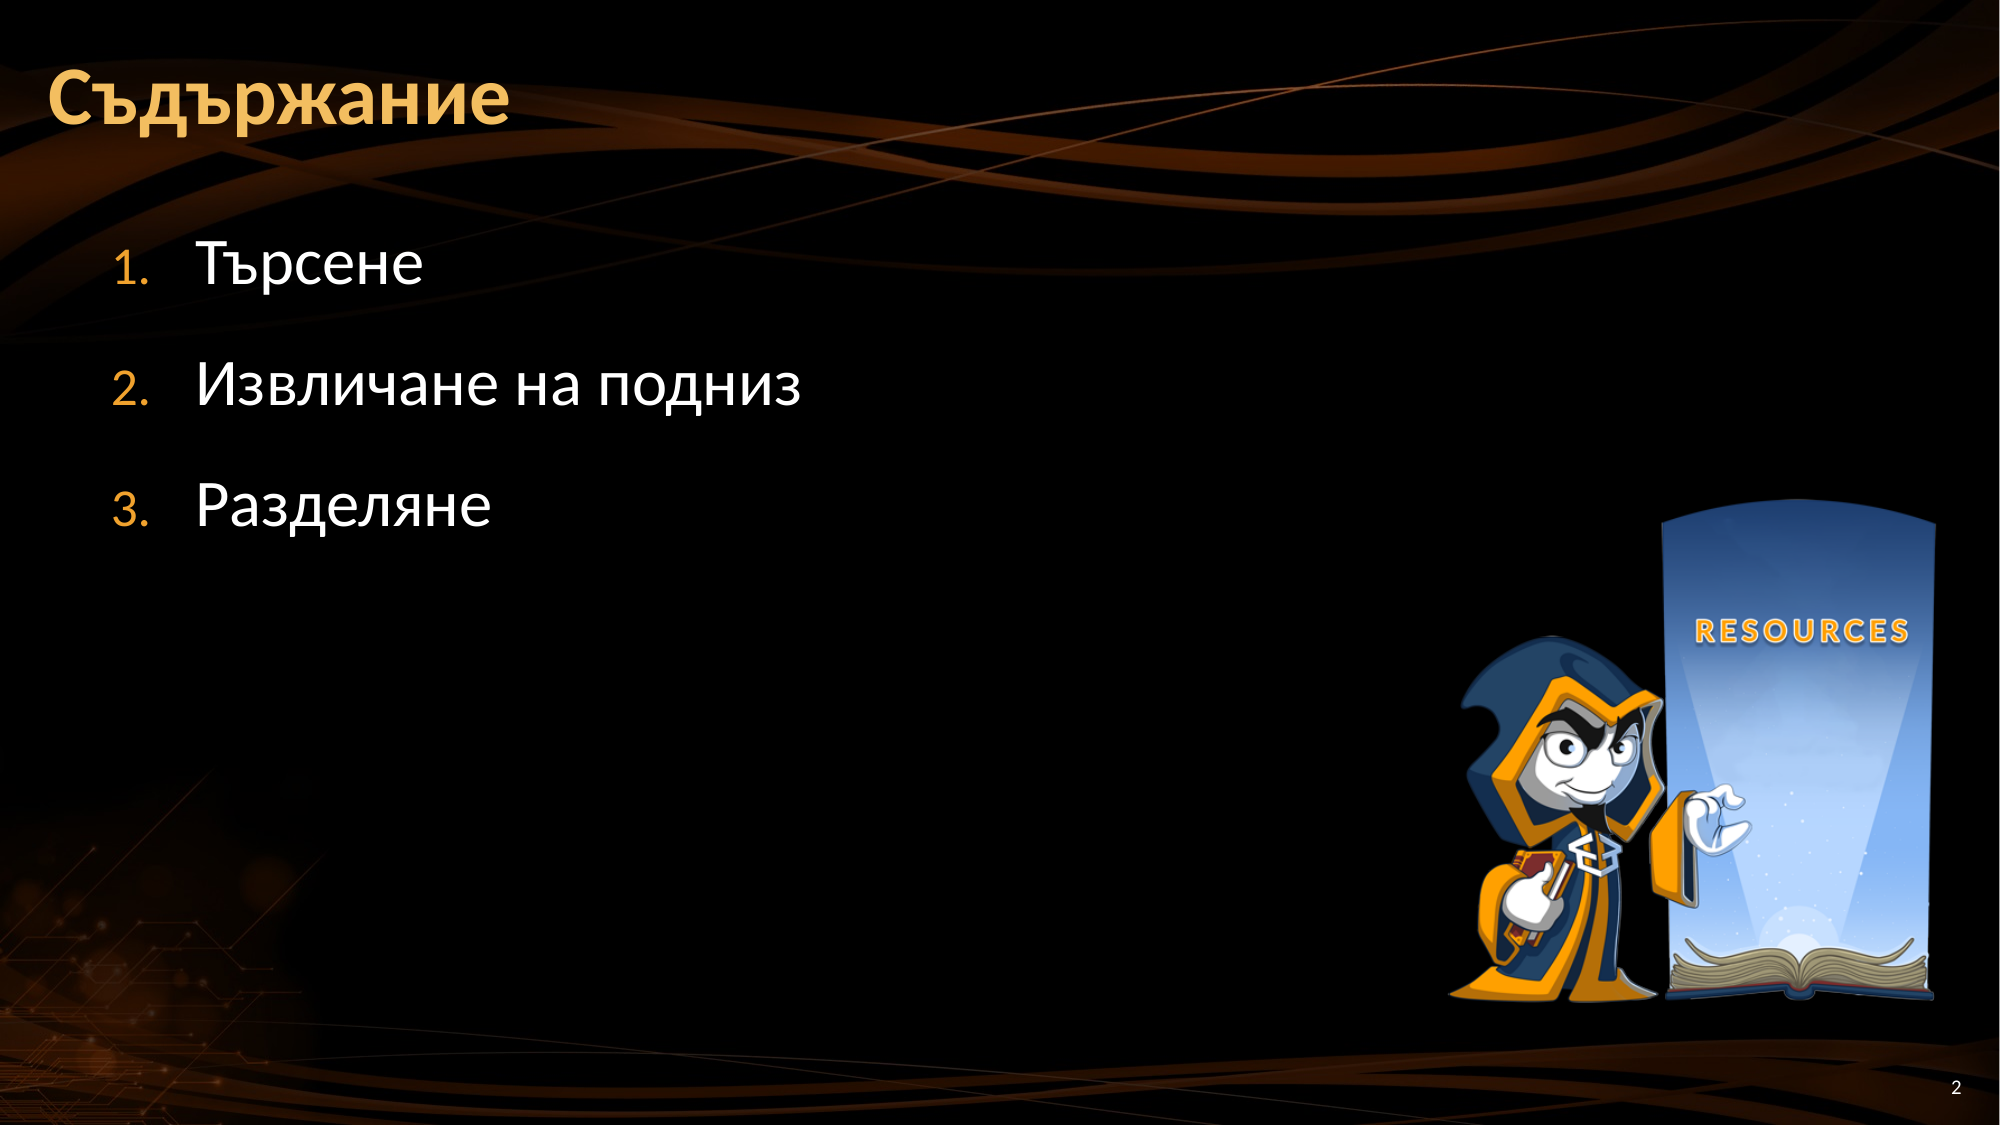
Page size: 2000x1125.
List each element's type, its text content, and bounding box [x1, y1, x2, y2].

picture [0, 0, 2000, 1125]
slide_number 2 [1897, 1070, 1968, 1103]
title Съдържание [31, 6, 861, 189]
list Търсене Извличане на подниз Разделяне [31, 195, 1663, 1103]
